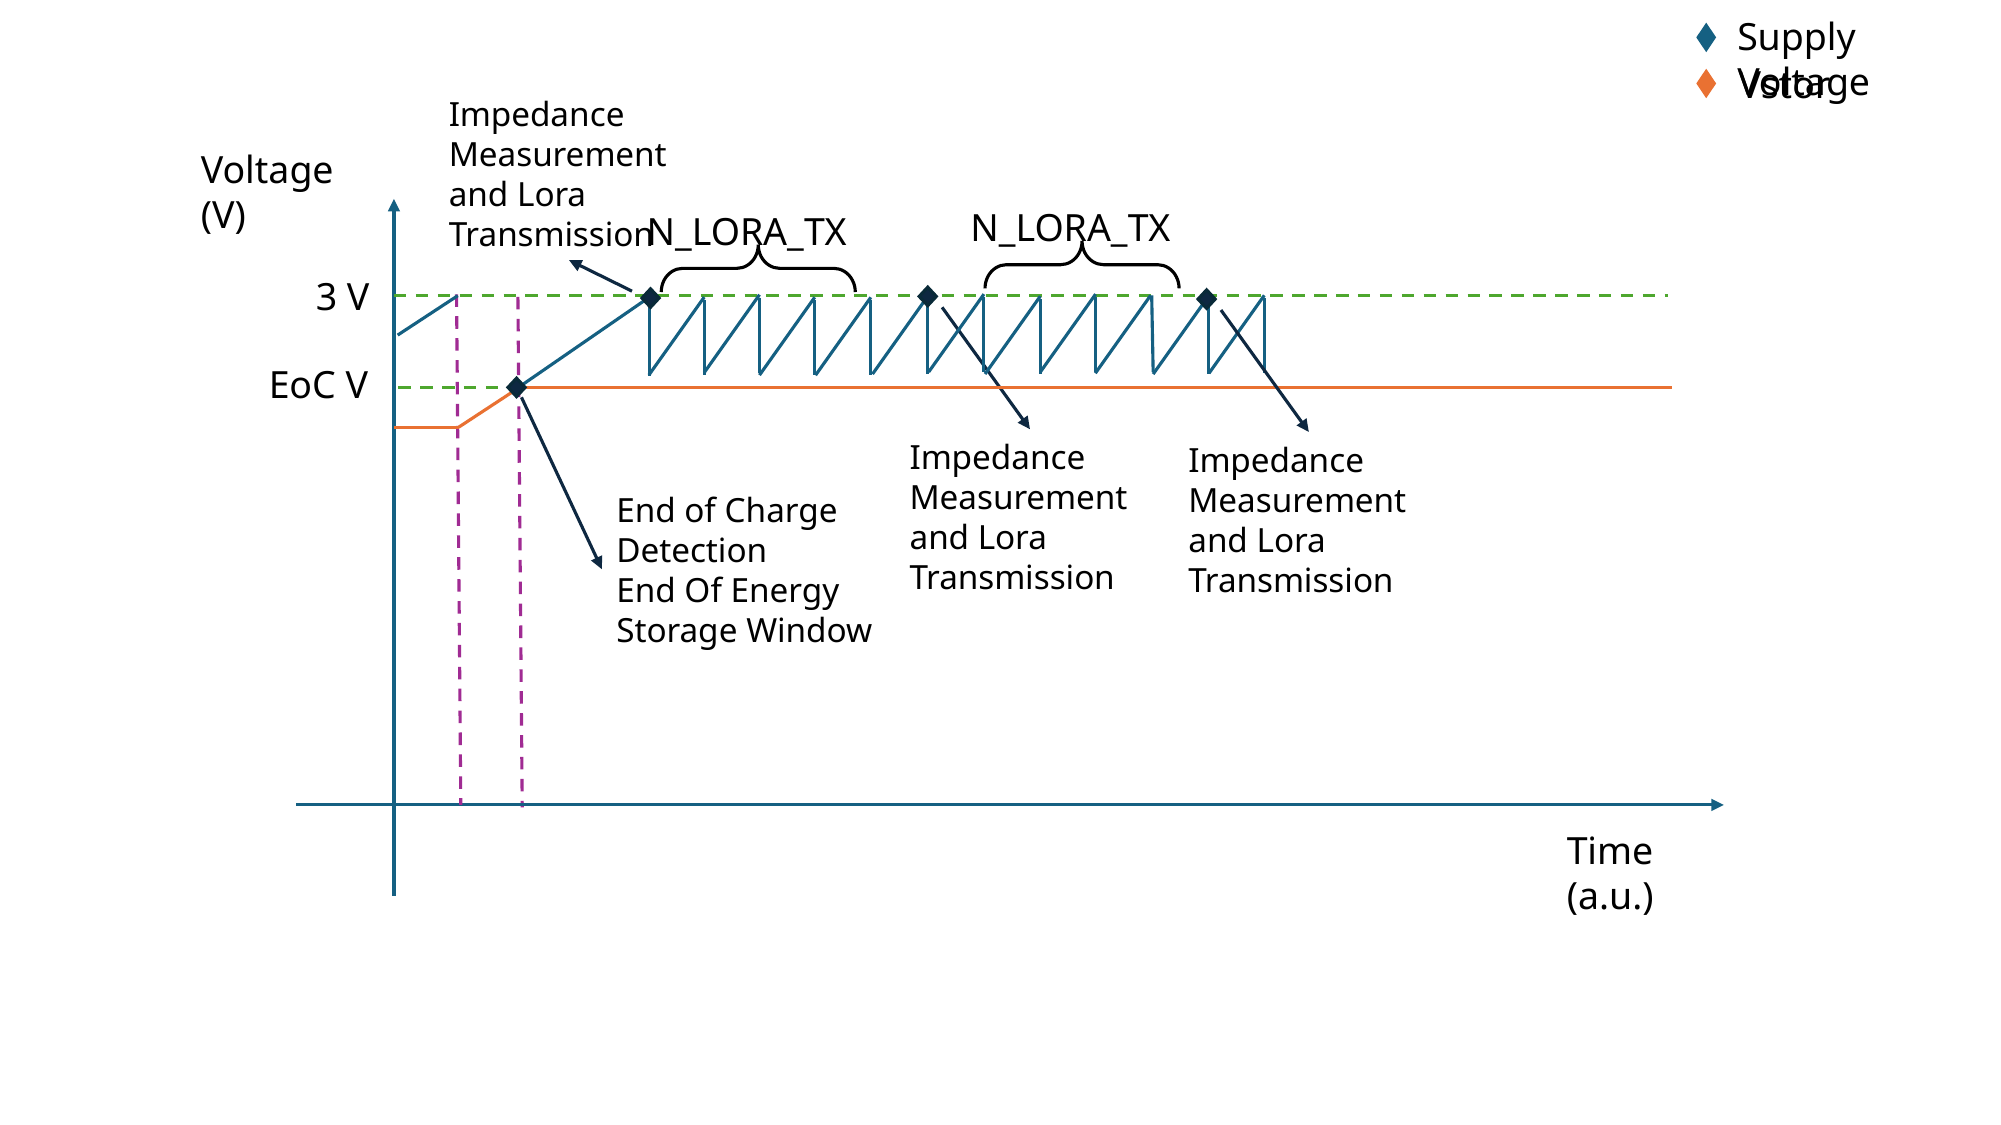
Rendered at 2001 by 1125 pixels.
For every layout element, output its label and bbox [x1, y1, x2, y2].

text_box [185, 4, 2000, 897]
